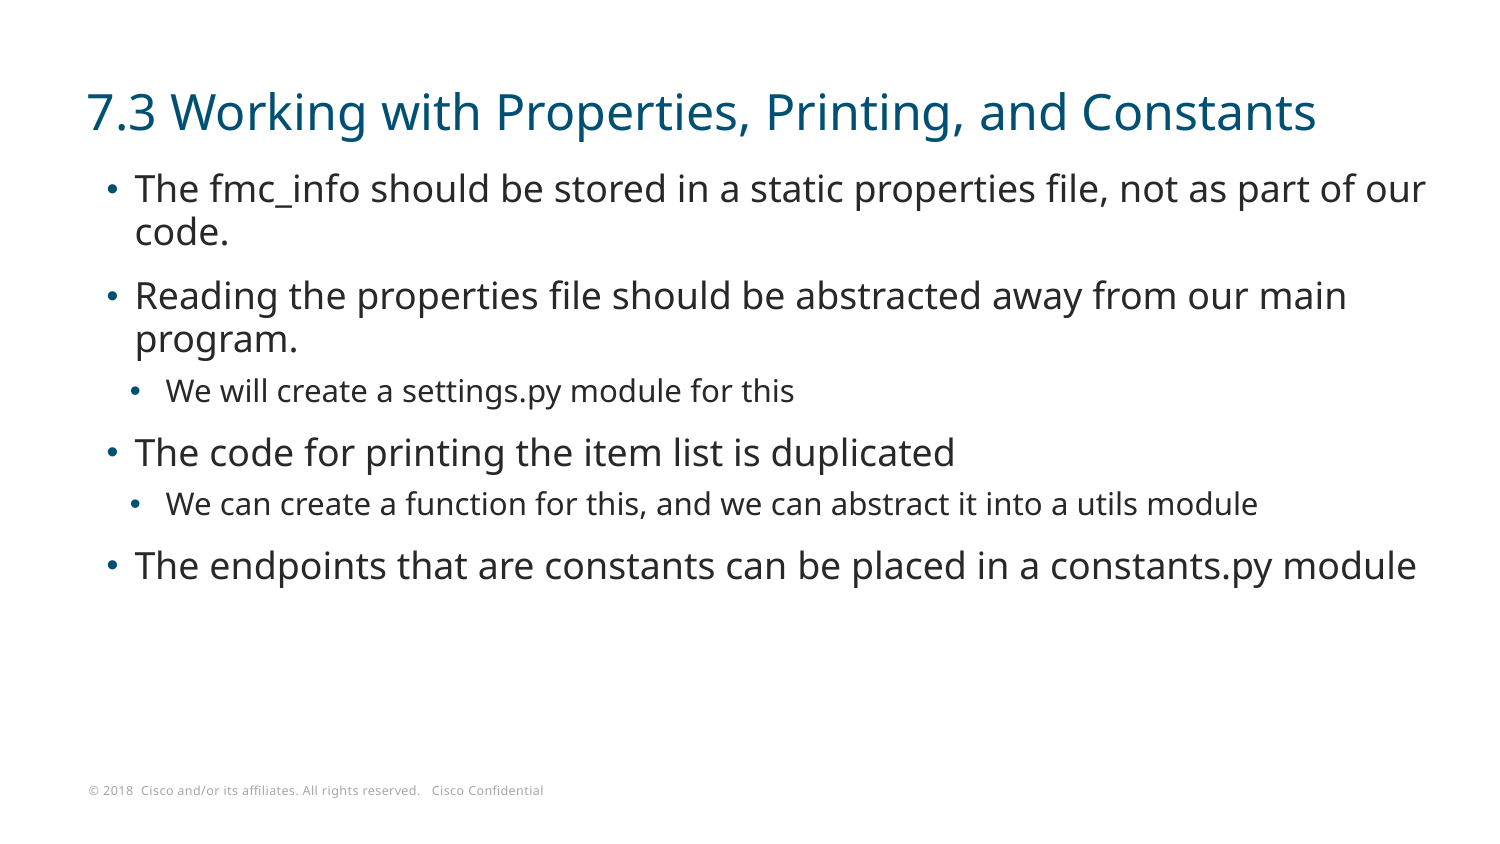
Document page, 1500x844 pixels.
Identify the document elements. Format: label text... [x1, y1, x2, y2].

text_box The fmc_info should be stored in a static properties file, not as part of our code. Reading the properties file should be abstracted away from our main program. We will create a settings.py module for this The code for printing the item list is duplicated We can create a function for this, and we can abstract it into a utils module The endpoints that are constants can be placed in a constants.py module [91, 160, 1461, 681]
title 7.3 Working with Properties, Printing, and Constants [71, 55, 1441, 176]
